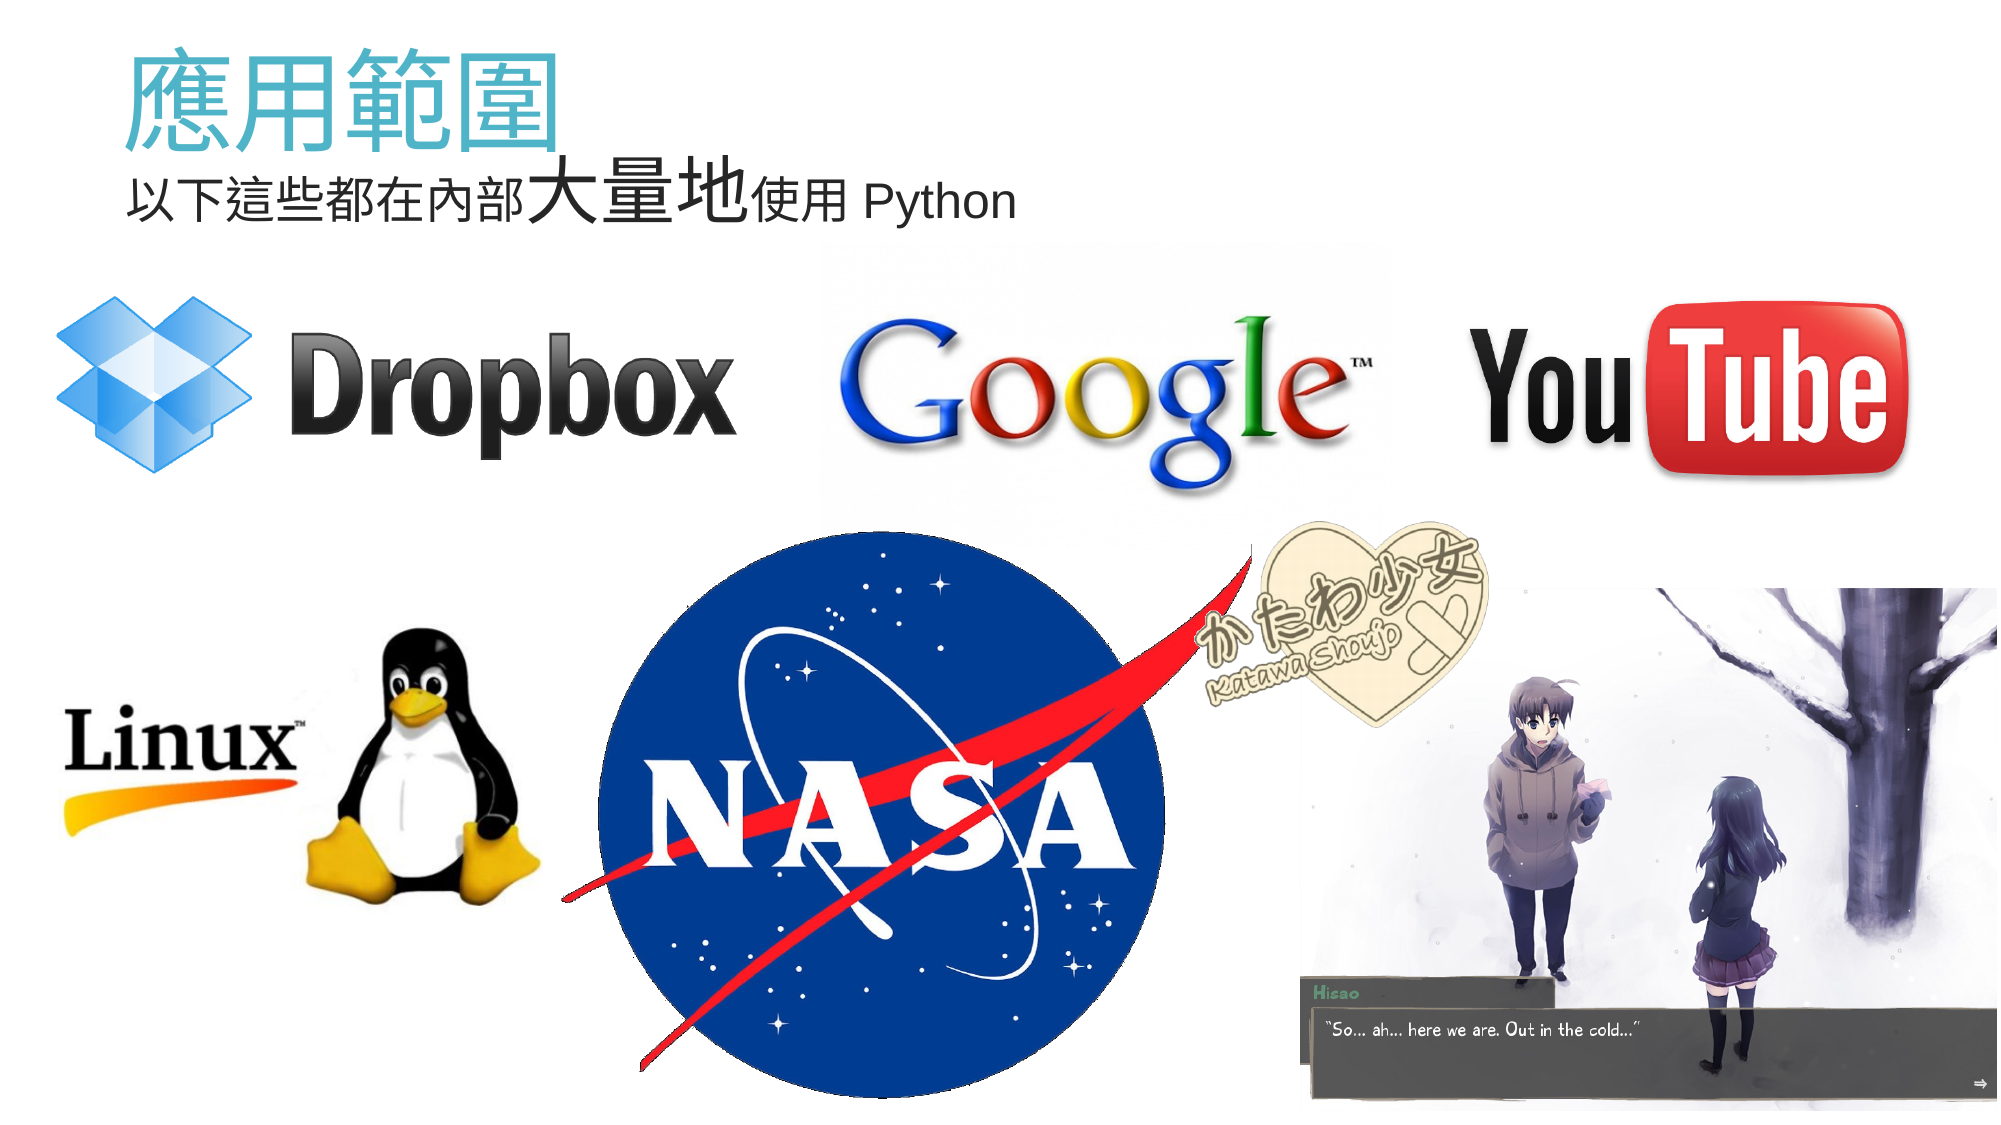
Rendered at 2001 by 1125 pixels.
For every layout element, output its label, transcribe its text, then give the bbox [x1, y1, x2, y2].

picture [560, 205, 1997, 1111]
list 以下這些都在內部大量地使用Python [95, 149, 1860, 902]
picture [23, 256, 777, 513]
title 應用範圍 [107, 22, 1875, 196]
picture [58, 624, 543, 913]
